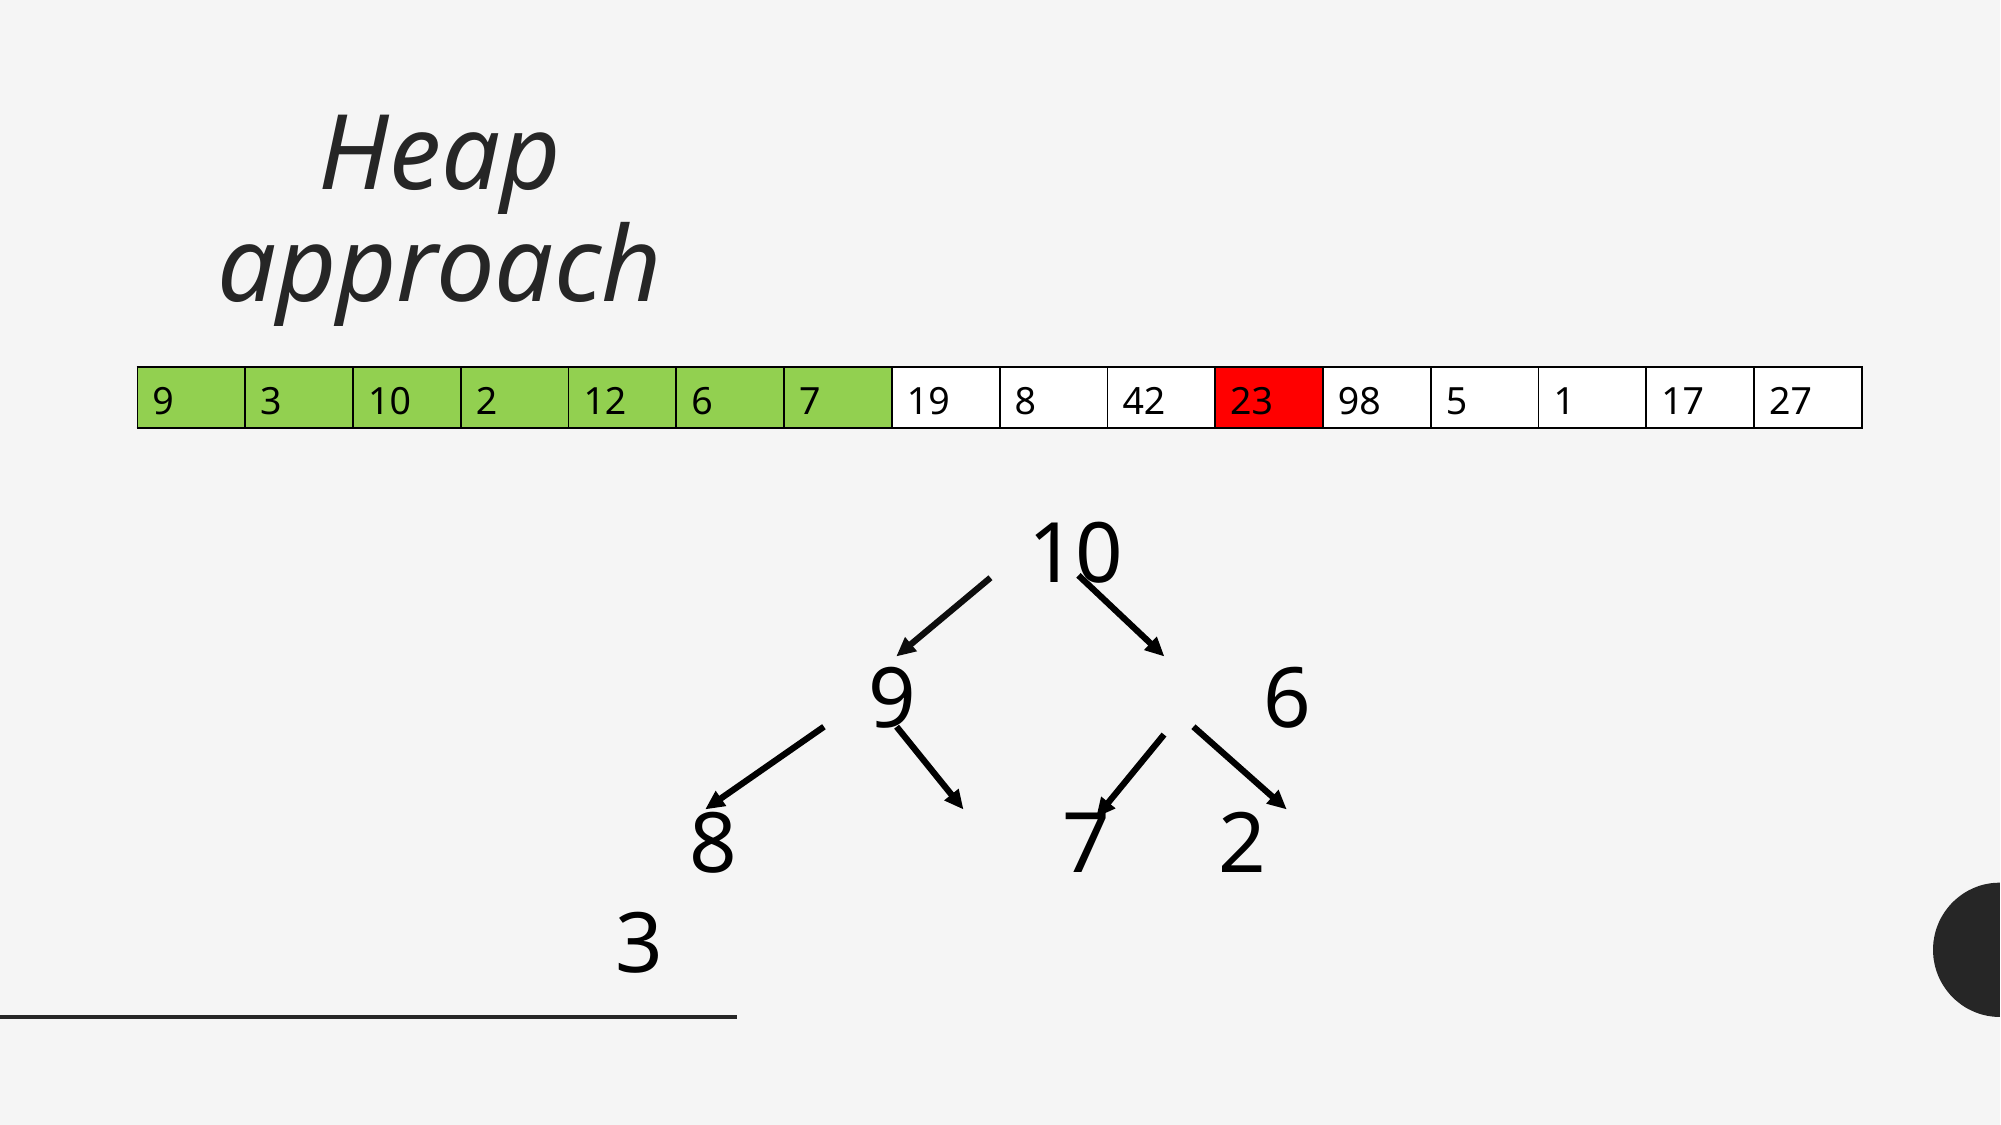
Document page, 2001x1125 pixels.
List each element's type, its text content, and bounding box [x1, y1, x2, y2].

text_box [1096, 734, 1165, 817]
table_header 10 [354, 368, 460, 427]
table_header 6 [677, 368, 783, 427]
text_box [896, 577, 991, 657]
table_header 8 [1001, 368, 1107, 427]
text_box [705, 726, 824, 810]
table_header 98 [1324, 368, 1430, 427]
table_header 19 [893, 368, 999, 427]
table_header 7 [785, 368, 891, 427]
table_header 23 [1216, 368, 1322, 427]
table_header 3 [246, 368, 352, 427]
table_header 1 [1539, 368, 1645, 427]
table_header 5 [1432, 368, 1538, 427]
table_header 2 [462, 368, 568, 427]
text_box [1078, 575, 1165, 657]
table_header 9 [138, 368, 244, 427]
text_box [896, 726, 964, 810]
table_header 27 [1755, 368, 1861, 427]
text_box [1193, 726, 1287, 810]
title Heap approach [125, 91, 754, 905]
table_header 42 [1108, 368, 1214, 427]
table_header 12 [569, 368, 675, 427]
text_box 10 9 6 8 7 2 3 [557, 492, 1443, 997]
table_header 17 [1647, 368, 1753, 427]
